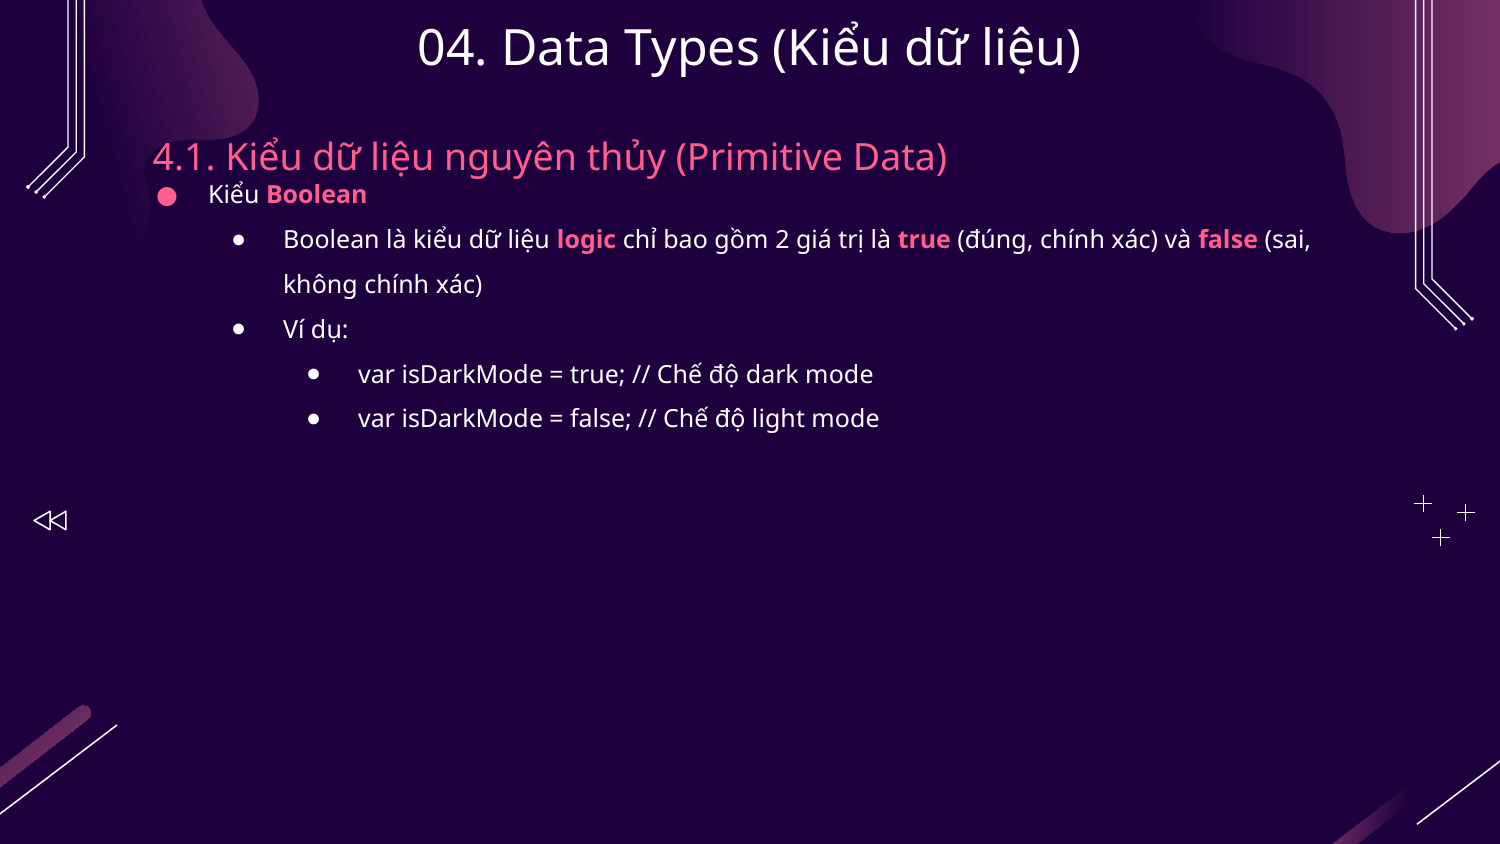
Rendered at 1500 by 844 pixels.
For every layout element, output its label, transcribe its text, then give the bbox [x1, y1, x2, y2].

subtitle 4.1. Kiểu dữ liệu nguyên thủy (Primitive Data) [137, 125, 1191, 193]
subtitle Kiểu Boolean Boolean là kiểu dữ liệu logic chỉ bao gồm 2 giá trị là true (đúng, chính xác) và false (sai, không chính xác) Ví dụ: var isDarkMode = true; // Chế độ dark mode var isDarkMode = false; // Chế độ light mode [118, 148, 1337, 844]
title 04. Data Types (Kiểu dữ liệu) [118, 0, 1382, 94]
